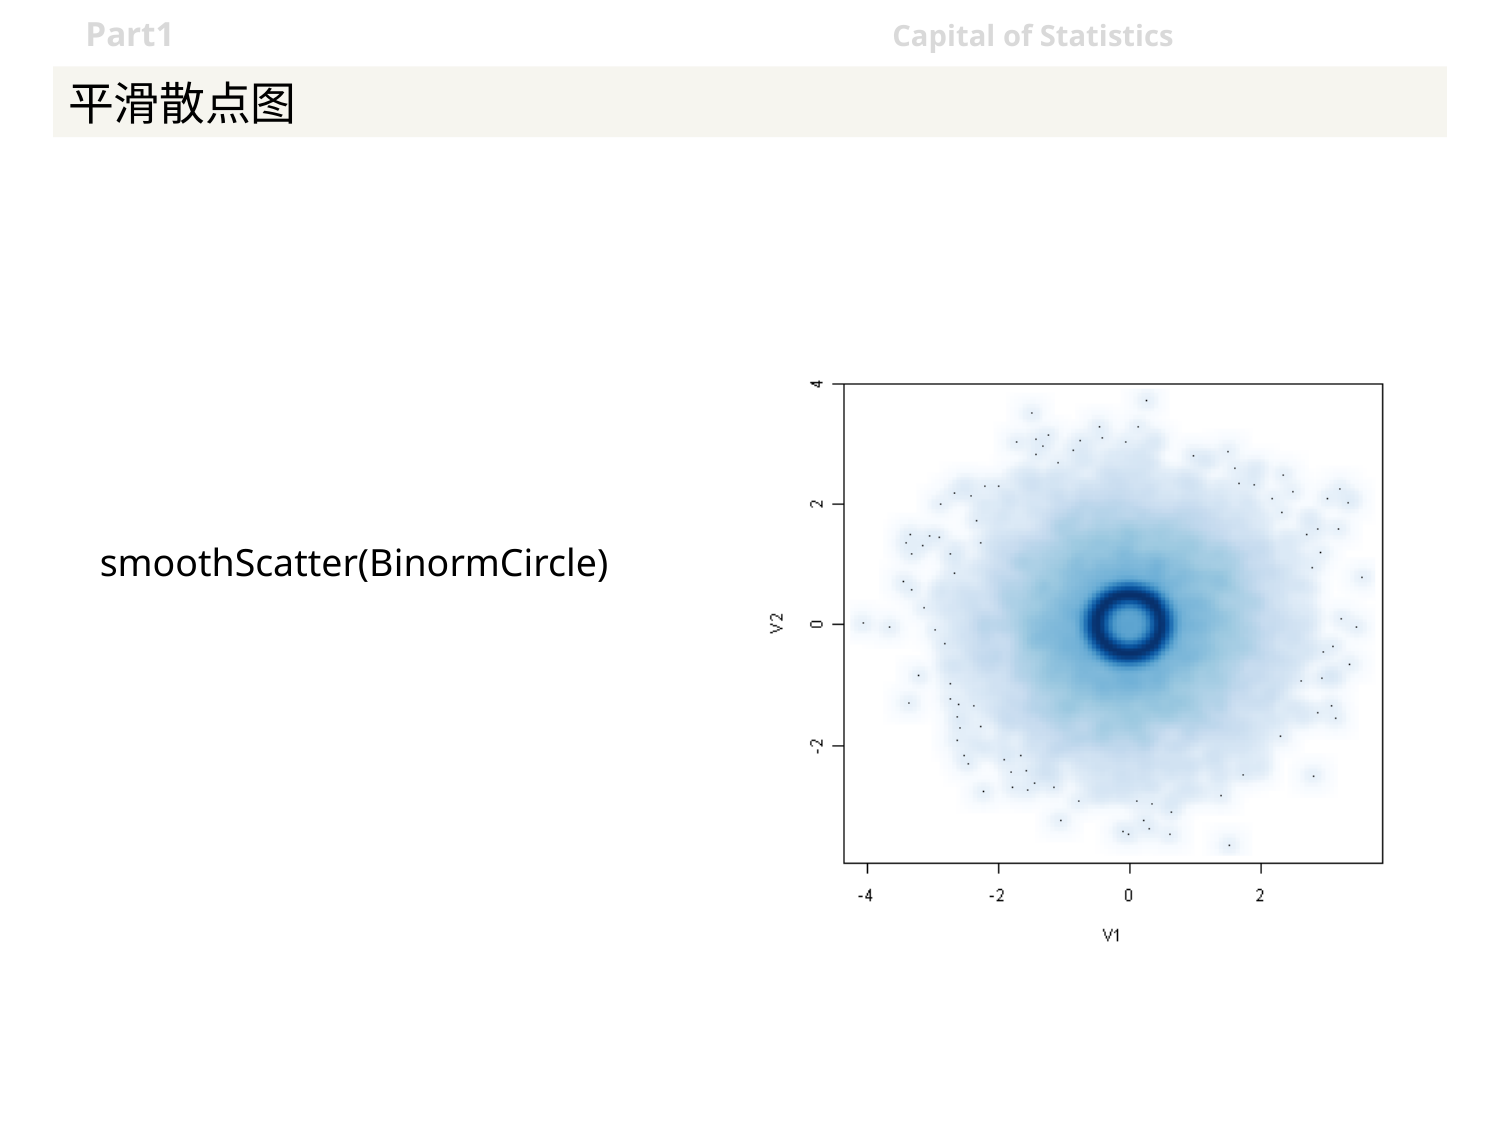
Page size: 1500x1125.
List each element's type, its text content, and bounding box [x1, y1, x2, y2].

list smoothScatter(BinormCircle) [75, 373, 738, 923]
title 平滑散点图 [53, 66, 1447, 138]
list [762, 302, 1426, 965]
